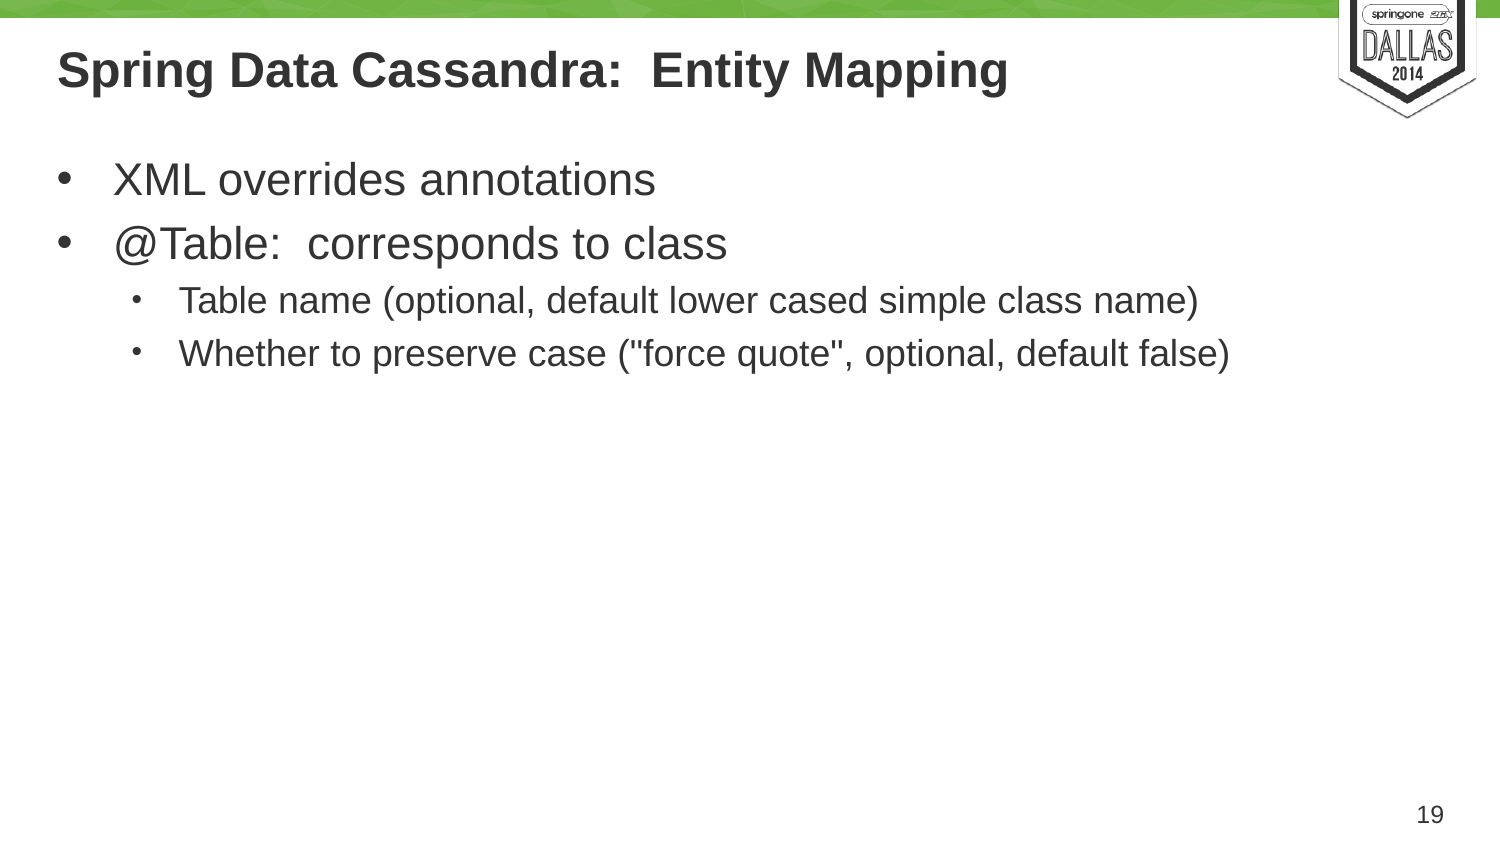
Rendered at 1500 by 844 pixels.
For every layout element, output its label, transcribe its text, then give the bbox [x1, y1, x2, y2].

slide_number 19 [1362, 791, 1445, 837]
title Spring Data Cassandra: Entity Mapping [56, 25, 1300, 110]
picture [0, 0, 1500, 122]
list XML overrides annotations @Table: corresponds to class Table name (optional, default lower cased simple class name) Whether to preserve case ("force quote", optional, default false) [56, 150, 1444, 735]
